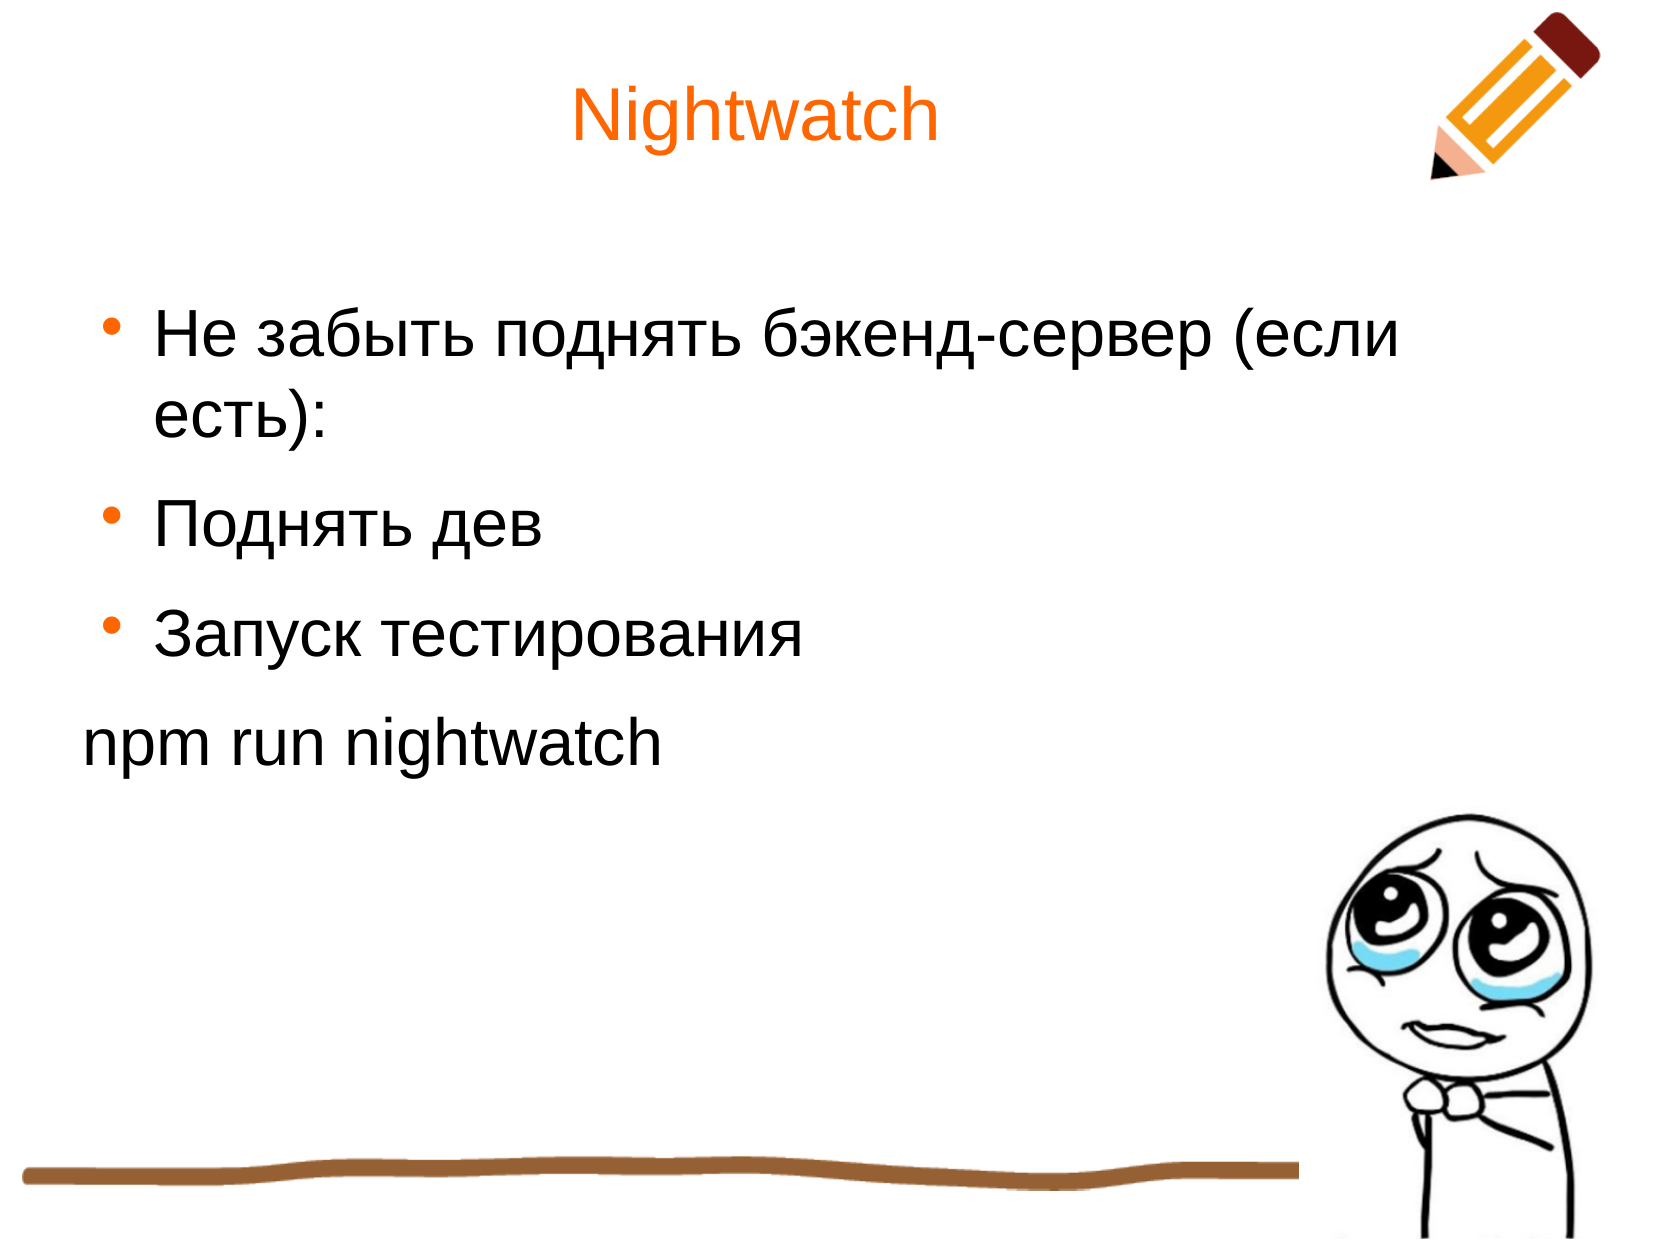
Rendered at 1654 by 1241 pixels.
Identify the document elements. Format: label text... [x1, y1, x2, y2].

text_box Nightwatch [82, 49, 1429, 172]
text_box Не забыть поднять бэкенд-сервер (если есть): Поднять дев Запуск тестирования npm run nightwatch [82, 290, 1571, 1121]
picture [1430, 12, 1601, 181]
picture [22, 791, 1654, 1239]
